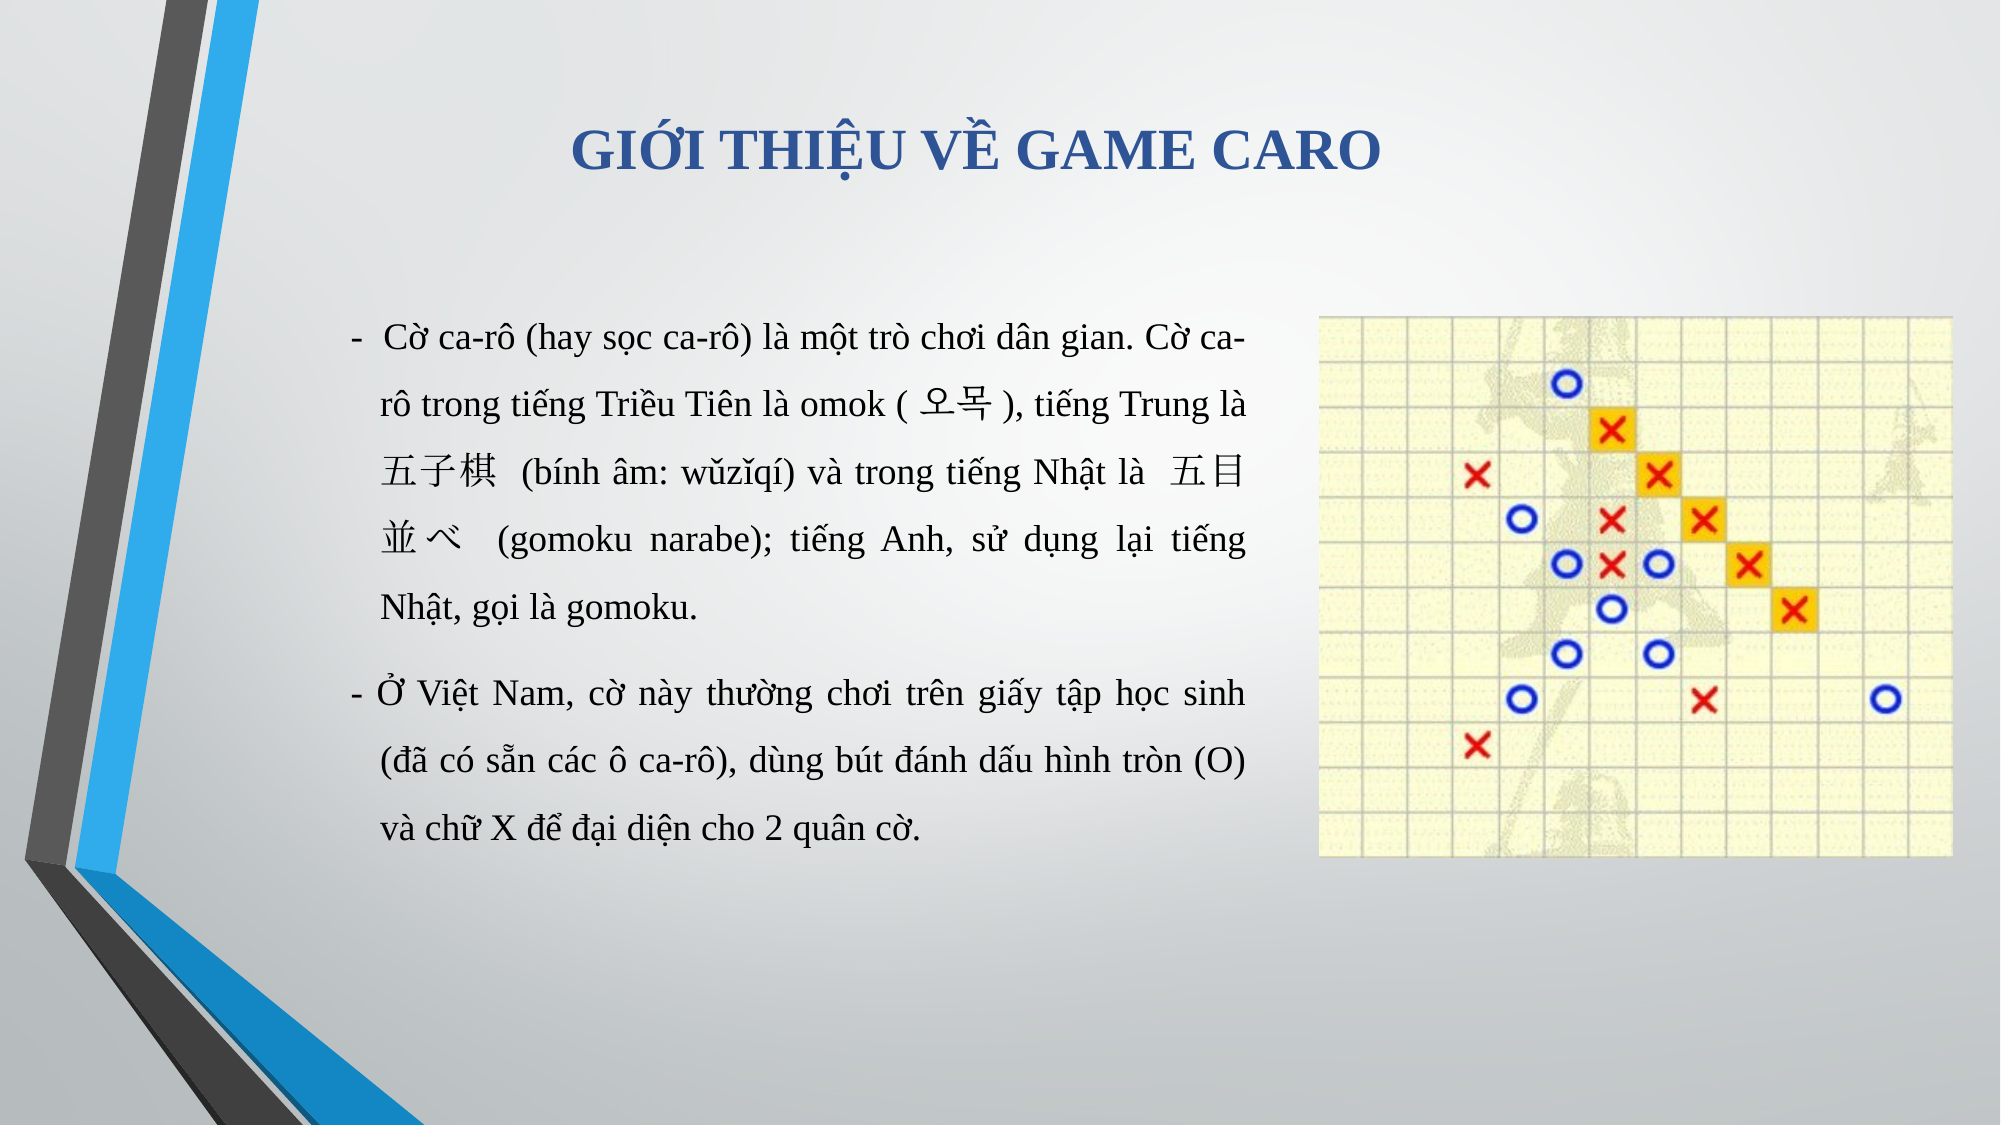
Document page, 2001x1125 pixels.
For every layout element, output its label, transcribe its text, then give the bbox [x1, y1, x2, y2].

text_box - Cờ ca-rô (hay sọc ca-rô) là một trò chơi dân gian. Cờ ca-rô trong tiếng Triều Tiên là omok (오목), tiếng Trung là 五子棋 (bính âm: wǔzǐqí) và trong tiếng Nhật là 五目並べ (gomoku narabe); tiếng Anh, sử dụng lại tiếng Nhật, gọi là gomoku. [291, 281, 1292, 634]
text_box GIỚI THIỆU VỀ GAME CARO [555, 103, 1428, 189]
picture [1319, 316, 1953, 858]
text_box - Ở Việt Nam, cờ này thường chơi trên giấy tập học sinh (đã có sẵn các ô ca-rô), dùng bút đánh dấu hình tròn (O) và chữ X để đại diện cho 2 quân cờ. [291, 637, 1292, 855]
